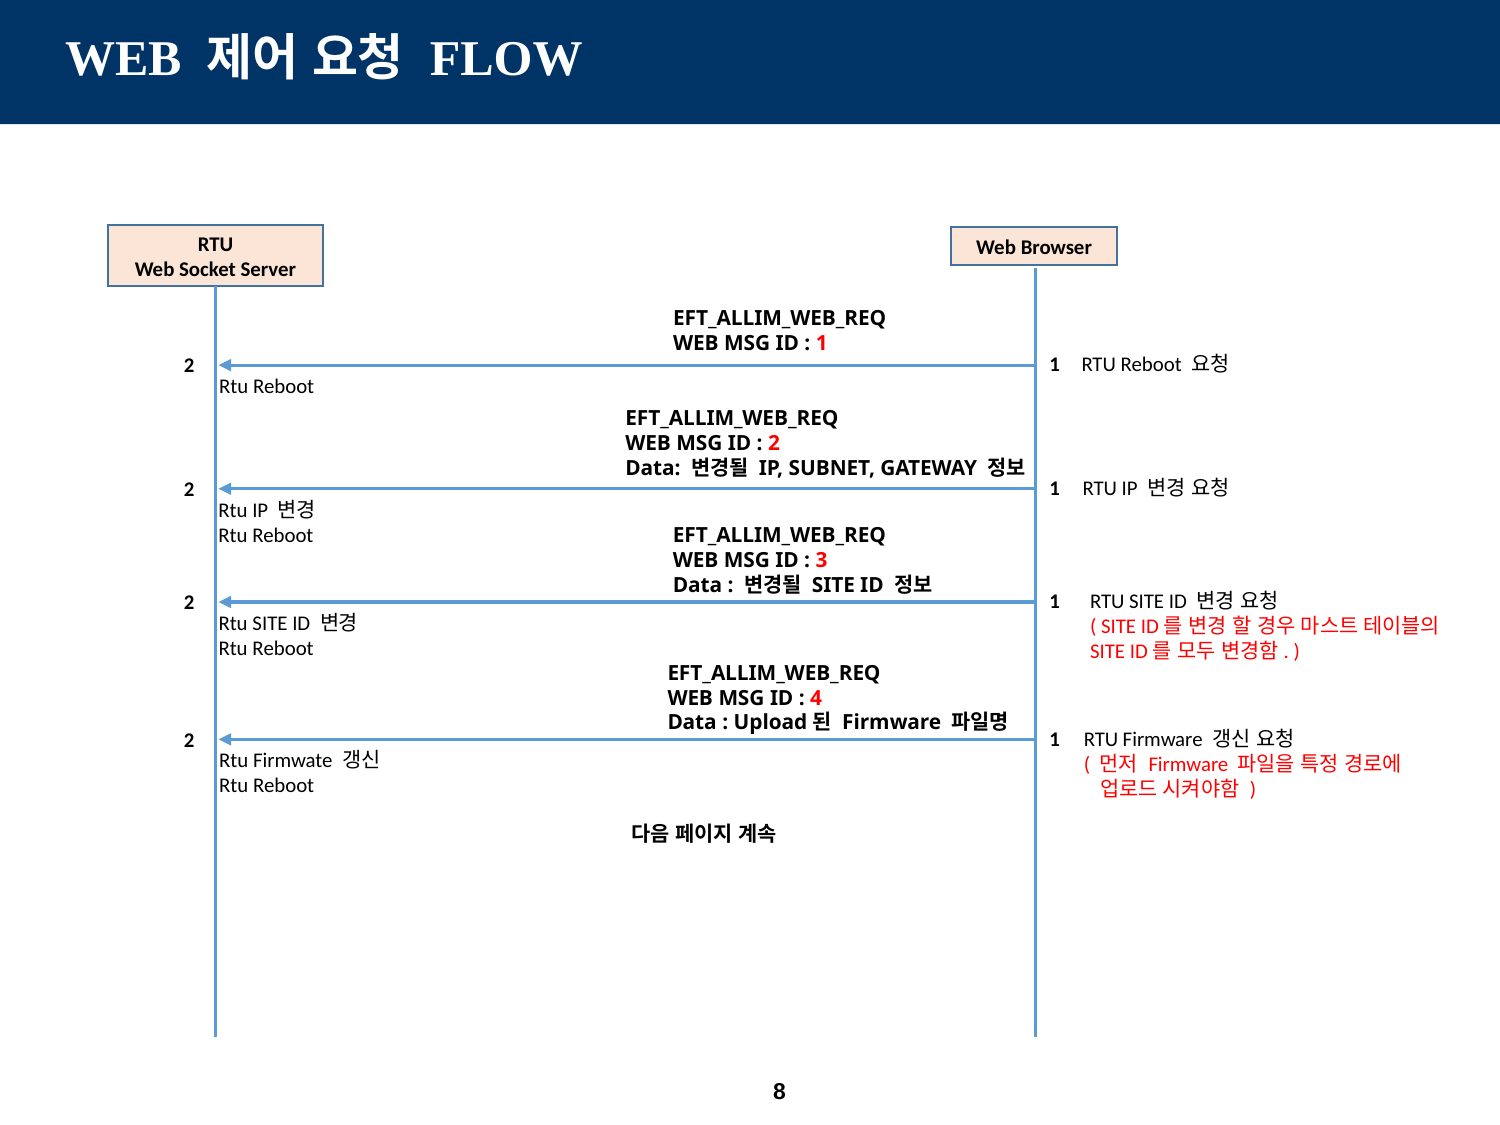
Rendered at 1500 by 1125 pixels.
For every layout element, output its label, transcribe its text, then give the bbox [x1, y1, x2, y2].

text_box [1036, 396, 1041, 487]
text_box Rtu IP 변경 Rtu Reboot [216, 489, 331, 554]
text_box RTU Firmware 갱신 요청 ( 먼저 Firmware 파일을 특정 경로에 업로드 시켜야함 ) [1069, 717, 1423, 808]
text_box 다음 페이지 계속 [617, 813, 792, 854]
text_box WEB 제어 요청 FLOW [38, 17, 1389, 101]
text_box Rtu Firmwate 갱신 Rtu Reboot [216, 739, 396, 805]
text_box EFT_ALLIM_WEB_REQ WEB MSG ID : 3 Data : 변경될 SITE ID 정보 [658, 514, 947, 601]
text_box Rtu SITE ID 변경 Rtu Reboot [203, 602, 215, 667]
text_box Rtu Reboot [216, 365, 330, 406]
text_box 1 [1036, 717, 1075, 758]
text_box Rtu Firmwate 갱신 Rtu Reboot [204, 739, 215, 805]
text_box RTU SITE ID 변경 요청 ( SITE ID를 변경 할 경우 마스트 테이블의 SITE ID를 모두 변경함. ) [1075, 580, 1461, 671]
text_box 2 [168, 468, 210, 508]
text_box 1 [1036, 343, 1075, 384]
text_box EFT_ALLIM_WEB_REQ WEB MSG ID : 1 [658, 297, 901, 362]
text_box Rtu SITE ID 변경 Rtu Reboot [216, 602, 373, 667]
text_box 2 [168, 718, 210, 759]
text_box RTU Reboot 요청 [1075, 343, 1256, 384]
text_box 1 [1036, 467, 1075, 507]
text_box RTU Web Socket Server [107, 224, 324, 287]
text_box RTU IP 변경 요청 [1075, 467, 1256, 507]
text_box Rtu Reboot [204, 365, 215, 406]
text_box Rtu IP 변경 Rtu Reboot [203, 489, 215, 554]
text_box EFT_ALLIM_WEB_REQ WEB MSG ID : 4 Data : Upload된 Firmware 파일명 [652, 651, 1024, 739]
text_box 1 [1036, 580, 1075, 621]
text_box EFT_ALLIM_WEB_REQ WEB MSG ID : 2 Data: 변경될 IP, SUBNET, GATEWAY 정보 [610, 396, 1035, 487]
text_box 2 [168, 344, 210, 385]
text_box 2 [168, 581, 210, 622]
text_box Web Browser [950, 226, 1118, 266]
